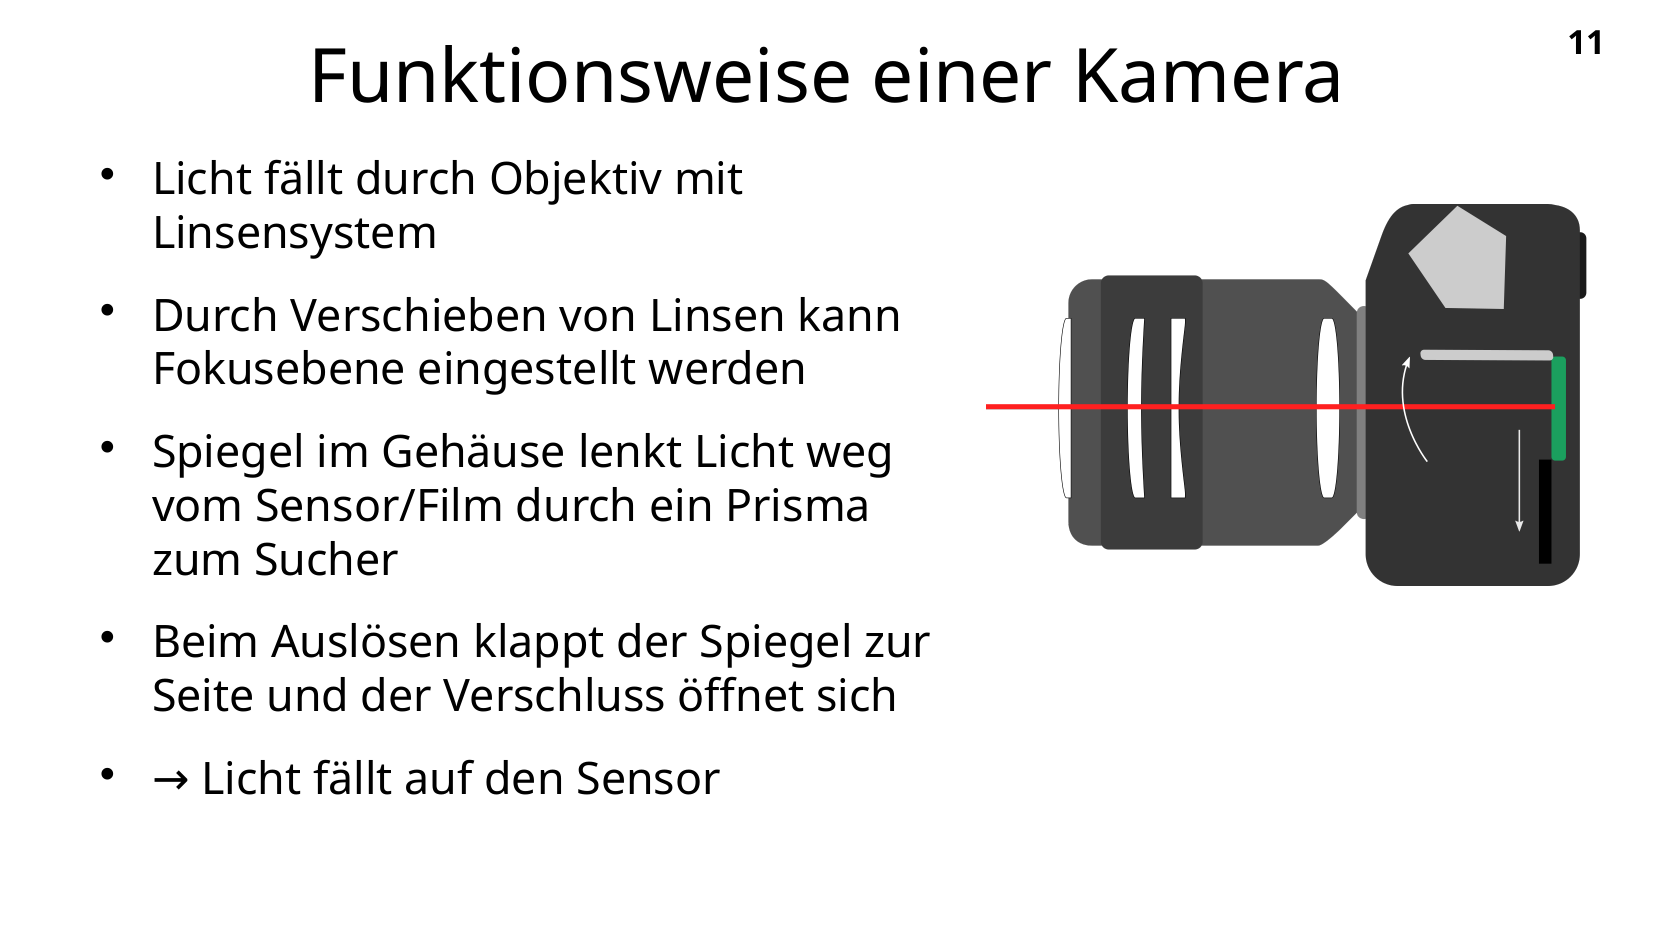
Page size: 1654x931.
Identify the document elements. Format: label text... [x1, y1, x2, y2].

picture [971, 203, 1654, 586]
text_box Licht fällt durch Objektiv mit Linsensystem Durch Verschieben von Linsen kann Fokusebene eingestellt werden Spiegel im Gehäuse lenkt Licht weg vom Sensor/Film durch ein Prisma zum Sucher Beim Auslösen klappt der Spiegel zur Seite und der Verschluss öffnet sich → Licht fällt auf den Sensor [82, 149, 960, 810]
text_box Funktionsweise einer Kamera [82, 13, 1571, 132]
